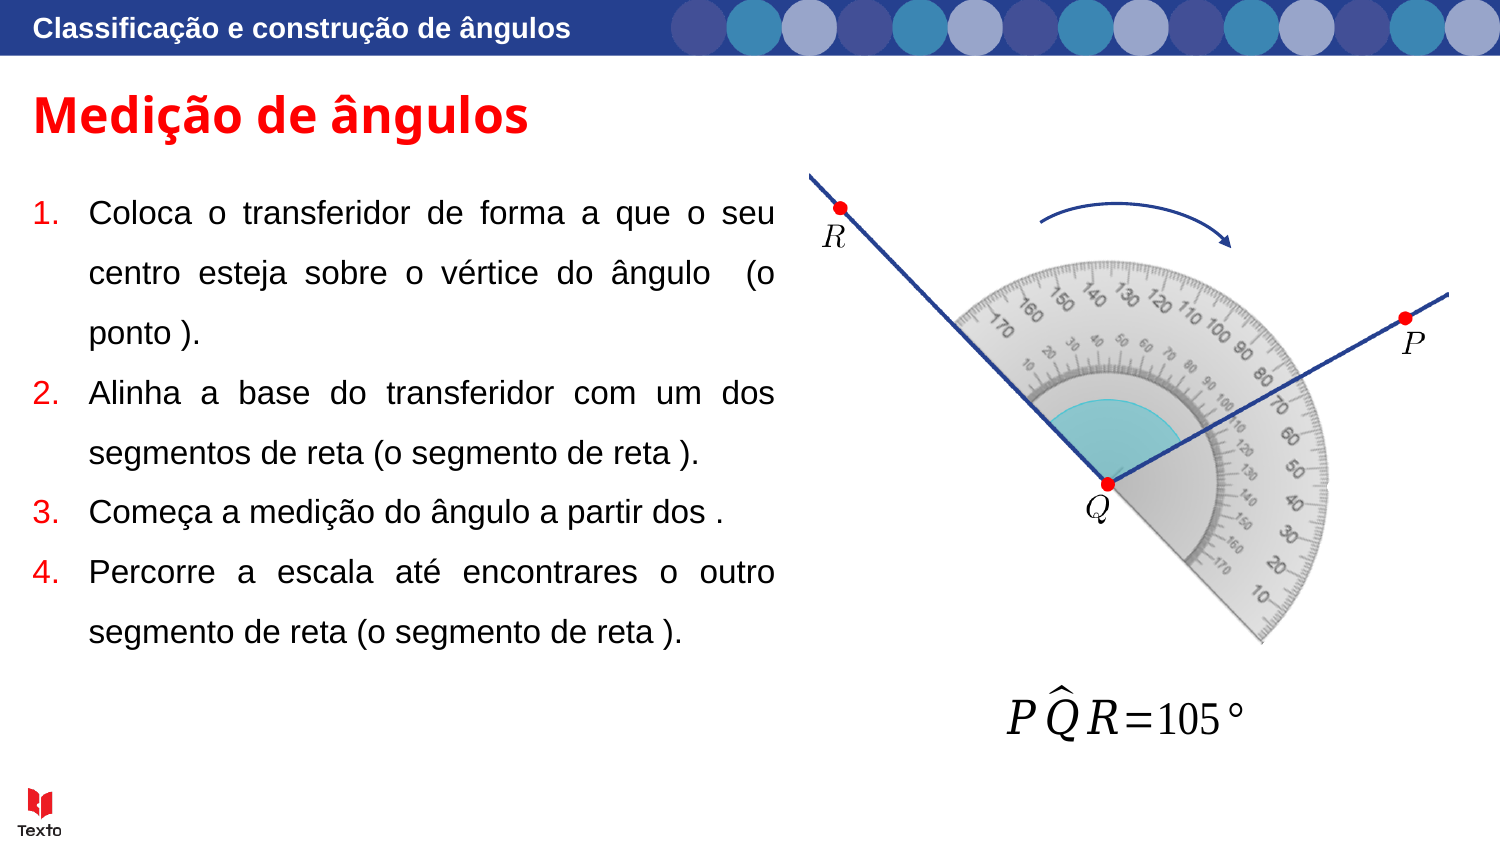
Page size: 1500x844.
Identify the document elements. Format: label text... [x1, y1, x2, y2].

picture [671, 0, 1500, 56]
title Medição de ângulos [17, 67, 1483, 151]
picture [17, 788, 61, 836]
list Classificação e construção de ângulos [17, 0, 656, 55]
picture [808, 171, 1450, 649]
